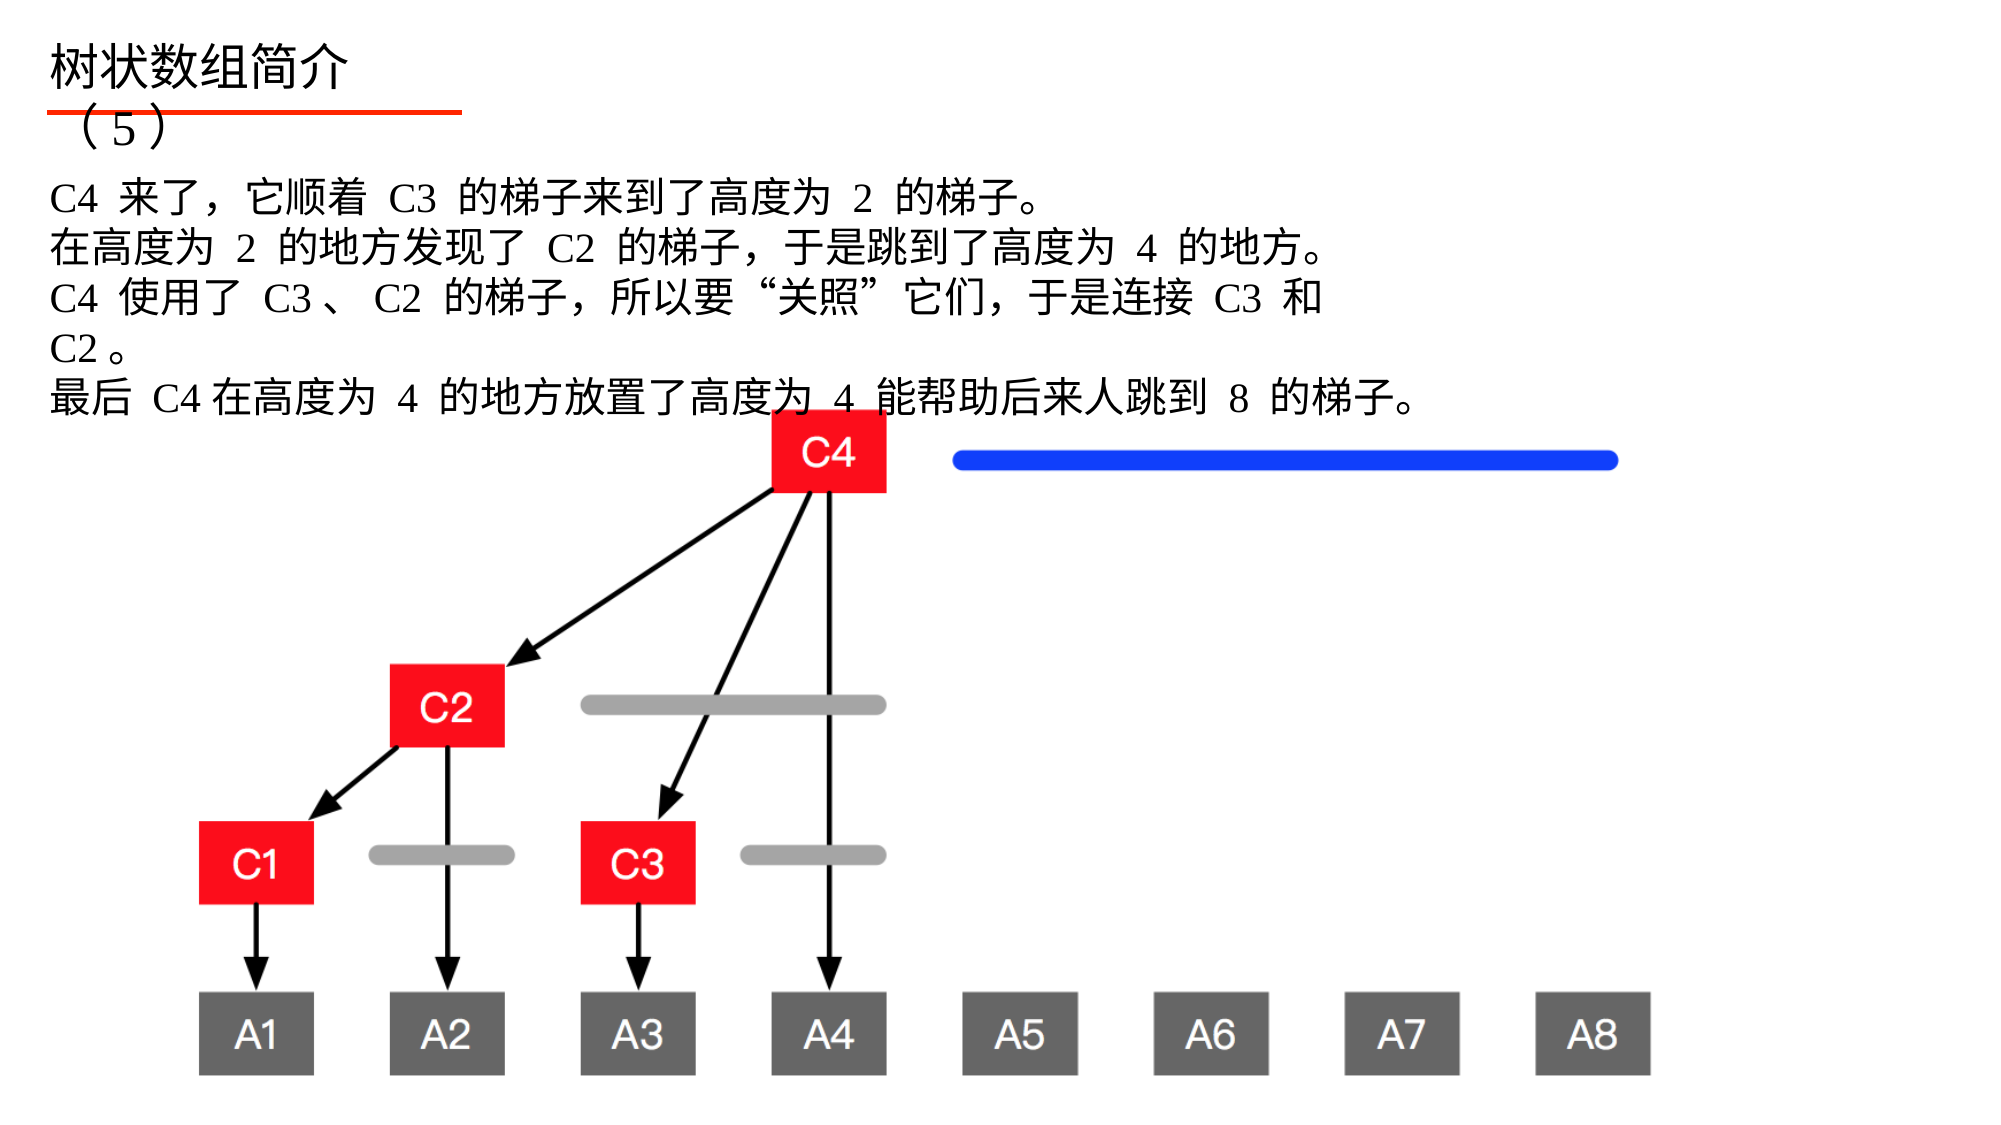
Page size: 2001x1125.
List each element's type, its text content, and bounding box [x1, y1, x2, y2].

text_box C4 来了，它顺着 C3 的梯子来到了高度为 2 的梯子。 在高度为 2 的地方发现了 C2 的梯子，于是跳到了高度为 4 的地方。 C4 使用了 C3、C2 的梯子，所以要“关照”它们，于是连接 C3 和 C2。 最后 C4在高度为 4 的地方放置了高度为 4 能帮助后来人跳到 8 的梯子。 [34, 163, 1430, 429]
picture [160, 377, 1726, 1125]
text_box 树状数组简介（5） [34, 27, 497, 163]
